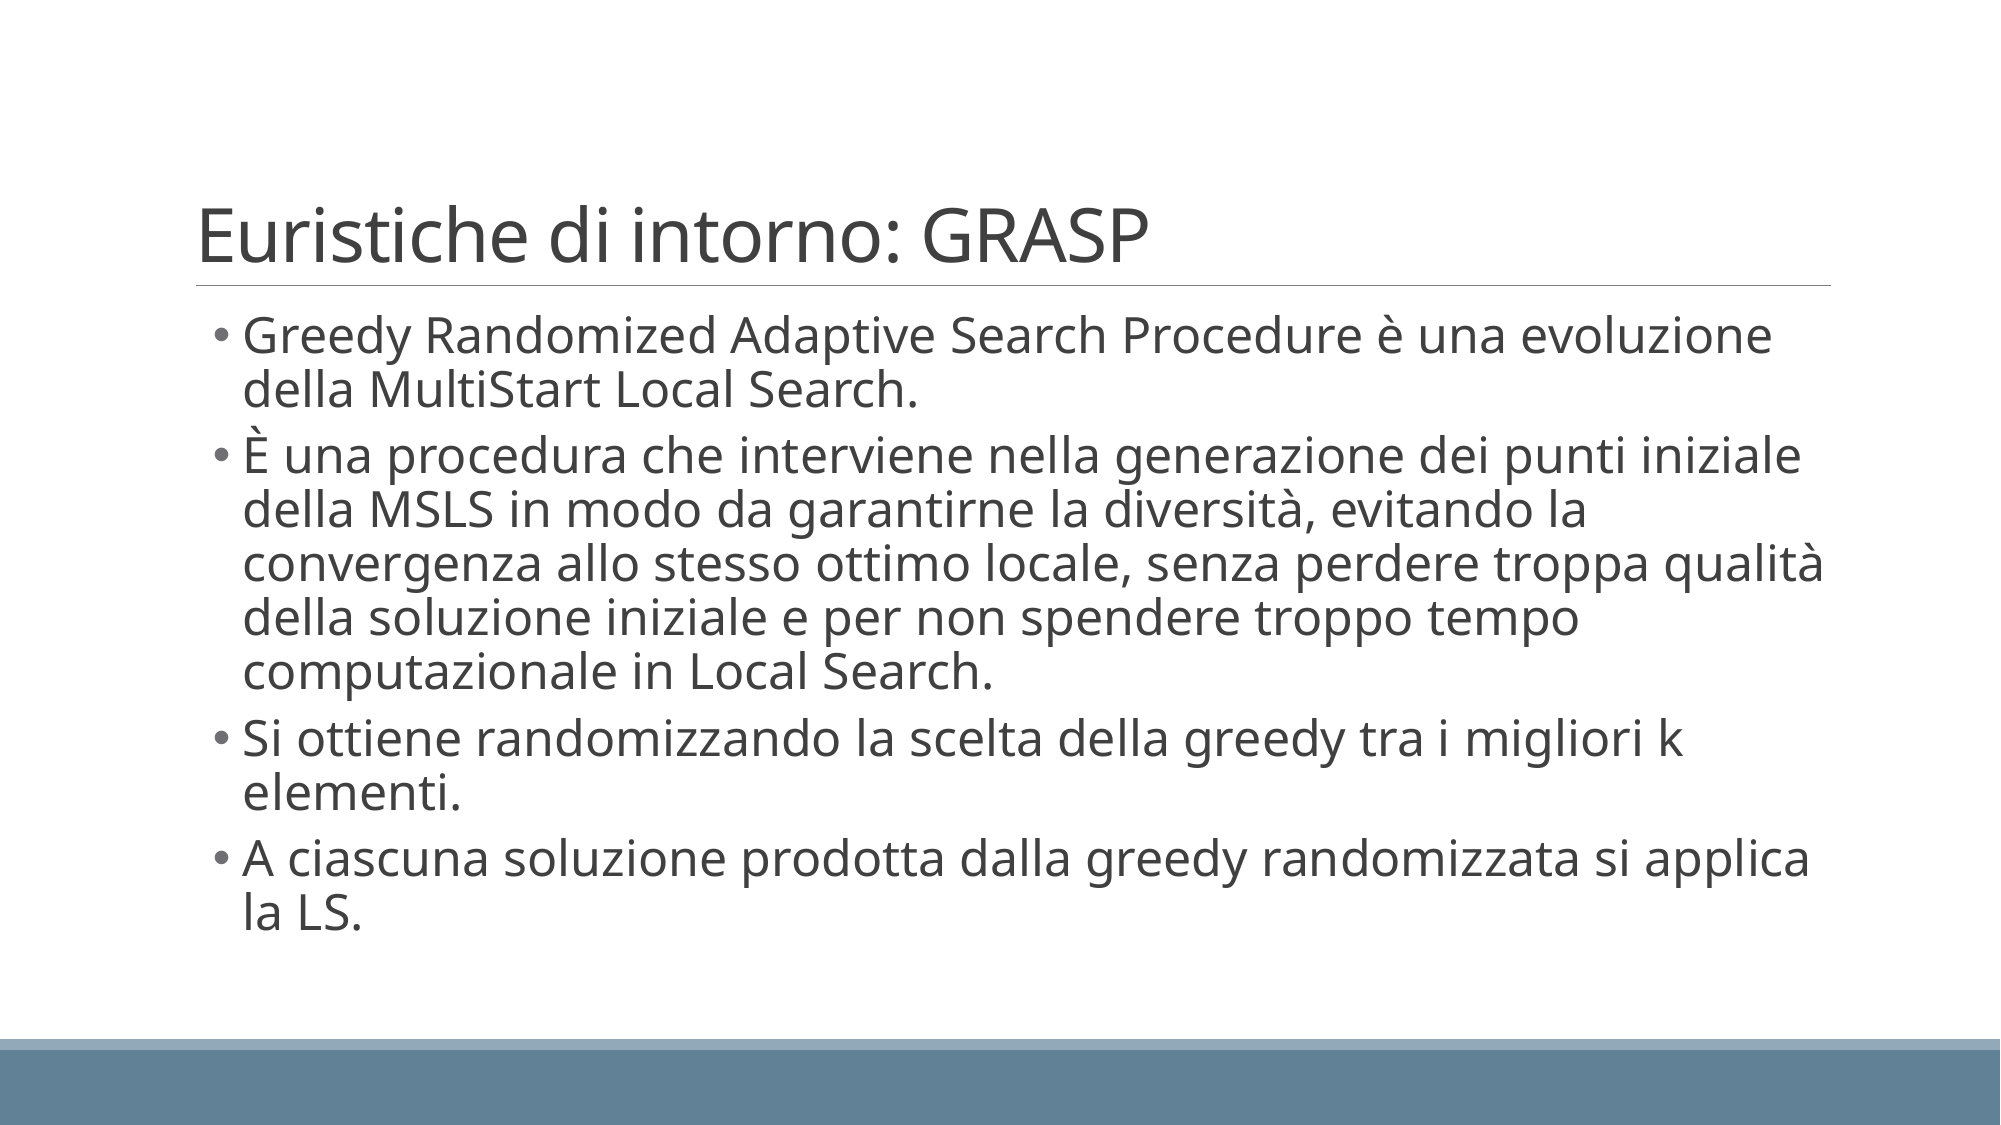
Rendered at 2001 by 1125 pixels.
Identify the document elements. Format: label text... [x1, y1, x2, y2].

title Euristiche di intorno: GRASP [180, 47, 1830, 285]
list Greedy Randomized Adaptive Search Procedure è una evoluzione della MultiStart Local Search. È una procedura che interviene nella generazione dei punti iniziale della MSLS in modo da garantirne la diversità, evitando la convergenza allo stesso ottimo locale, senza perdere troppa qualità della soluzione iniziale e per non spendere troppo tempo computazionale in Local Search. Si ottiene randomizzando la scelta della greedy tra i migliori k elementi. A ciascuna soluzione prodotta dalla greedy randomizzata si applica la LS. [180, 302, 1830, 963]
